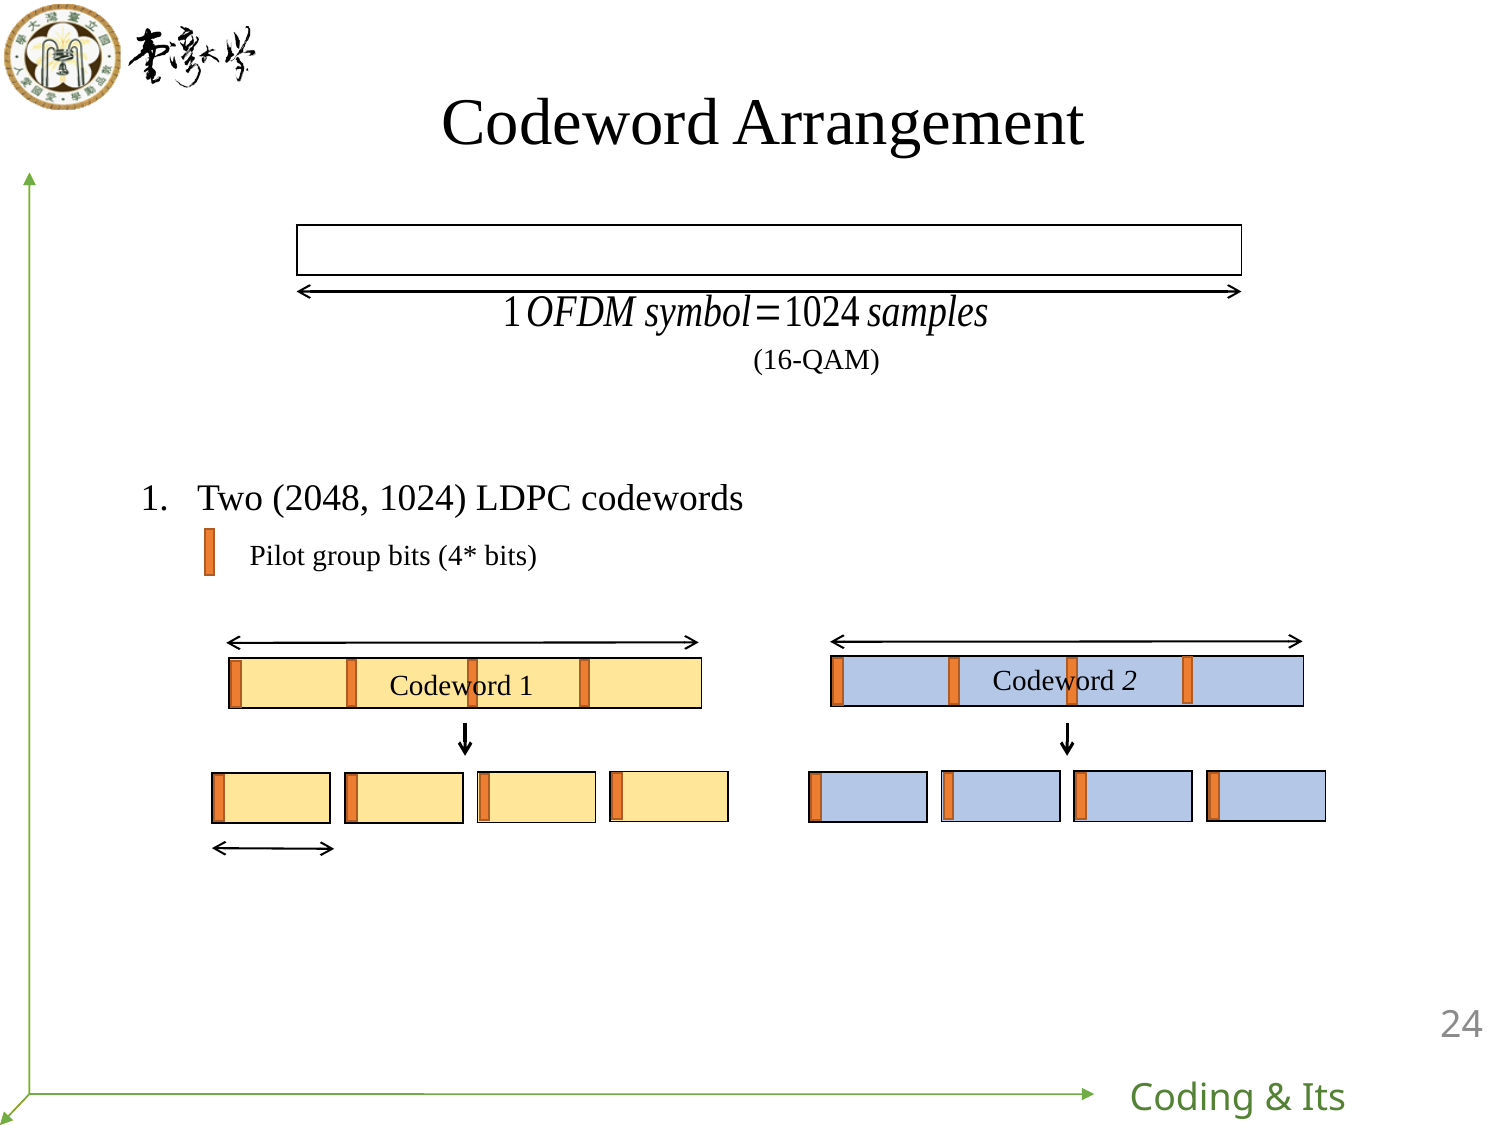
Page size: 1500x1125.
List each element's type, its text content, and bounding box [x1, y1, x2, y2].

text_box Two (2048, 1024) LDPC codewords [125, 215, 1400, 964]
text_box [810, 773, 822, 821]
table_header [1220, 772, 1325, 820]
table_header [478, 659, 579, 707]
text_box [611, 772, 623, 820]
text_box [346, 774, 358, 822]
text_box [479, 773, 490, 821]
table_header [611, 772, 727, 821]
text_box [832, 657, 844, 706]
text_box [230, 660, 242, 708]
text_box [1208, 772, 1220, 820]
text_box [204, 529, 574, 580]
subtitle [125, 227, 1401, 1058]
text_box [943, 772, 954, 820]
text_box [948, 657, 960, 705]
table_header [960, 657, 1066, 705]
table_header [590, 659, 701, 707]
text_box [1075, 772, 1087, 820]
text_box [346, 659, 357, 707]
text_box [467, 659, 478, 707]
picture [3, 3, 261, 111]
table_header [822, 773, 926, 821]
table_header [225, 774, 329, 822]
table_header [1075, 772, 1191, 821]
table_header [357, 659, 467, 707]
table_header [942, 772, 1059, 821]
text_box [1182, 656, 1193, 704]
table_header [844, 657, 948, 705]
table_header [1078, 657, 1303, 705]
text_box [213, 774, 225, 822]
table_header [358, 774, 462, 822]
text_box [579, 659, 590, 707]
table_header [478, 773, 595, 822]
text_box [1066, 657, 1078, 705]
table_header [230, 659, 346, 707]
title Codeword Arrangement [126, 29, 1402, 217]
